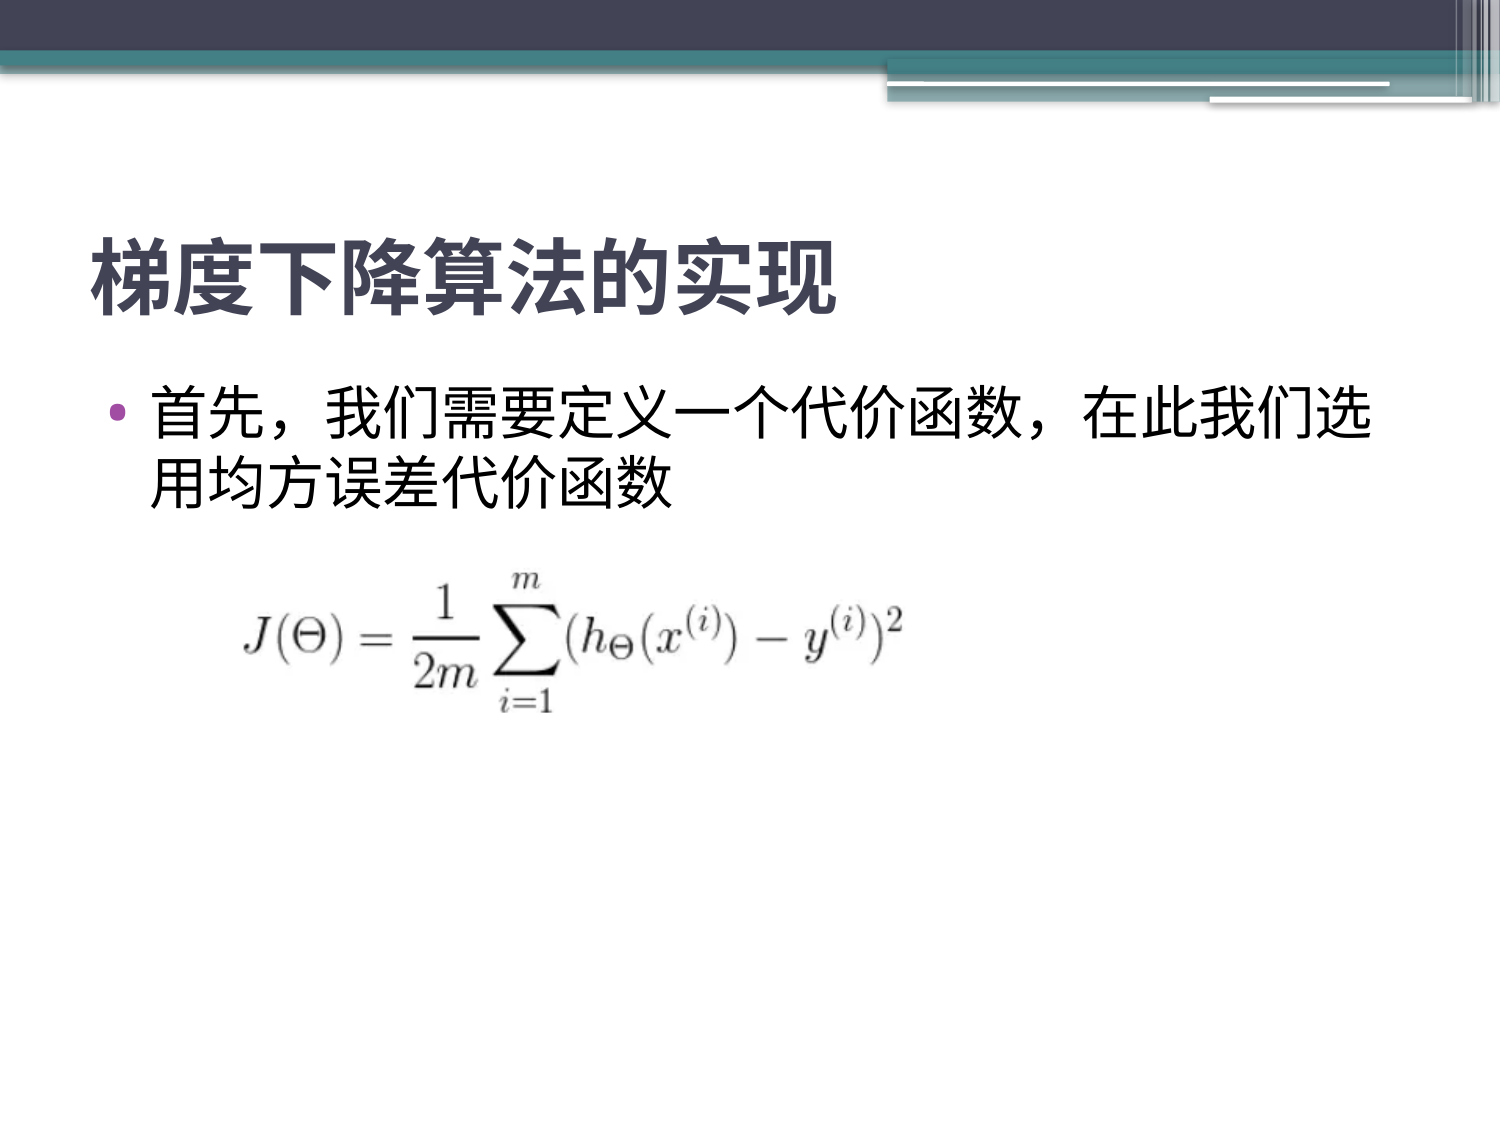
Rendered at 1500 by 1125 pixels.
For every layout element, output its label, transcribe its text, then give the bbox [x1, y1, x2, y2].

title 梯度下降算法的实现 [75, 187, 1425, 363]
picture [229, 562, 936, 724]
list 首先，我们需要定义一个代价函数，在此我们选用均方误差代价函数 [75, 368, 1425, 1079]
